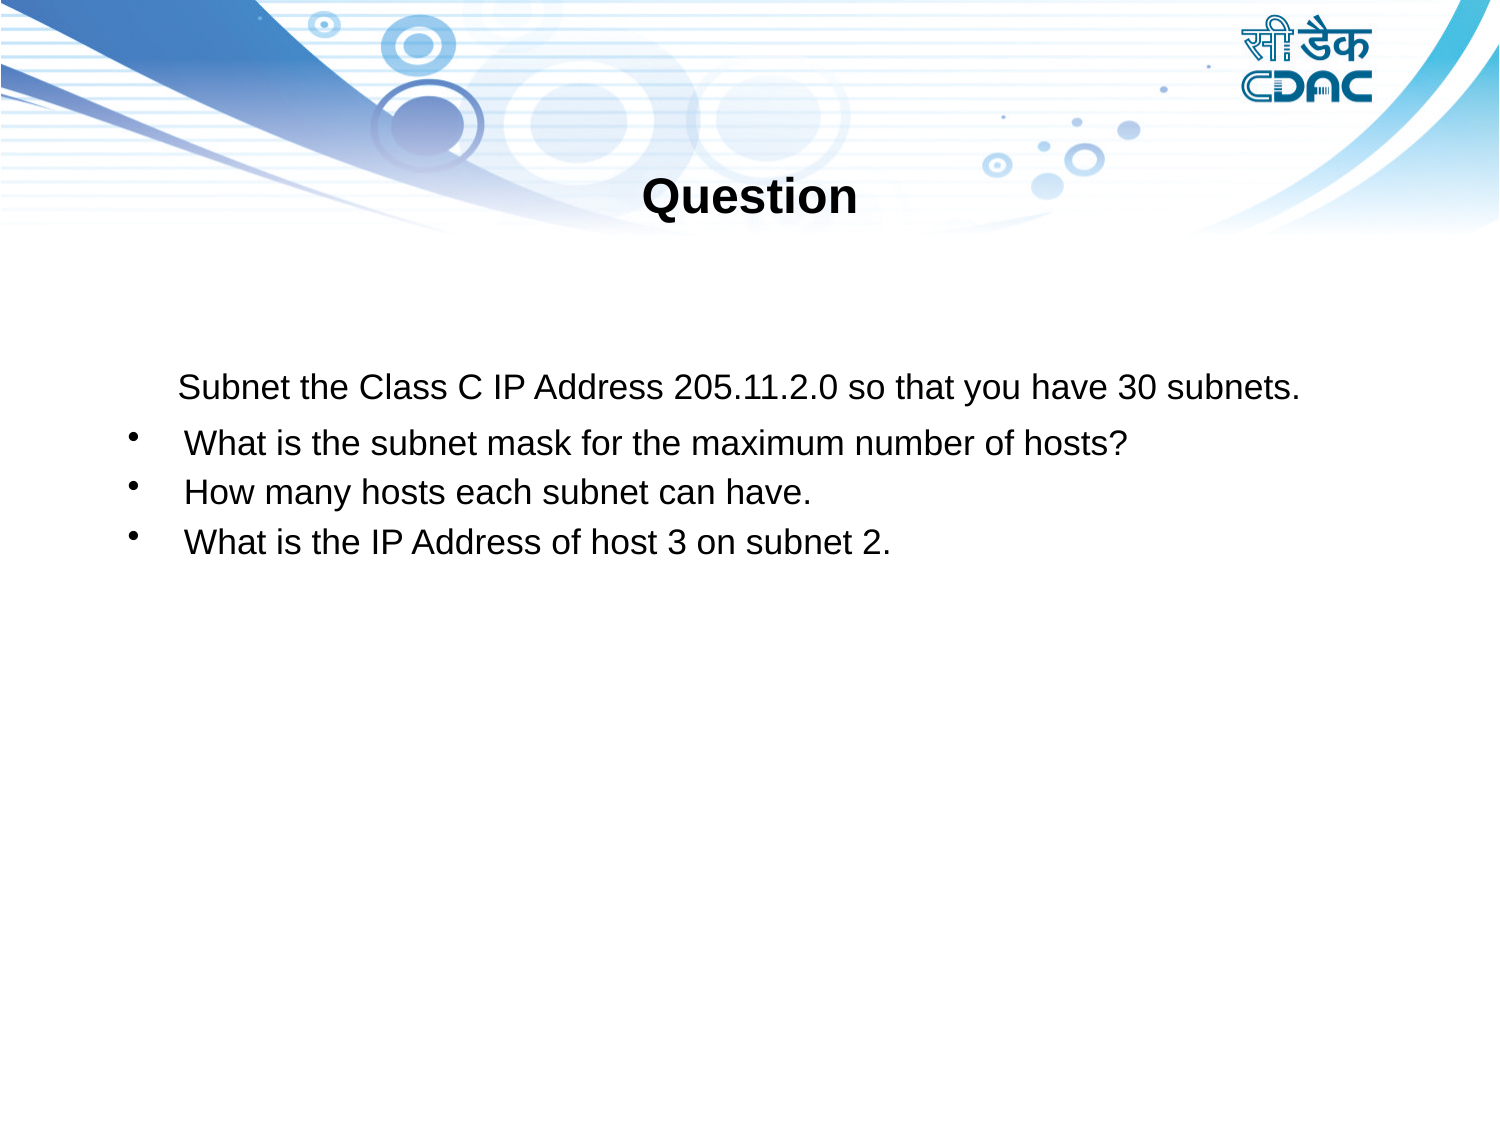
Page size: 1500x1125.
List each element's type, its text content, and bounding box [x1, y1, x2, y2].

list Subnet the Class C IP Address 205.11.2.0 so that you have 30 subnets. What is the subnet mask for the maximum number of hosts? How many hosts each subnet can have. What is the IP Address of host 3 on subnet 2. [112, 324, 1388, 1000]
title Question [112, 99, 1388, 288]
picture [1, 0, 1499, 335]
